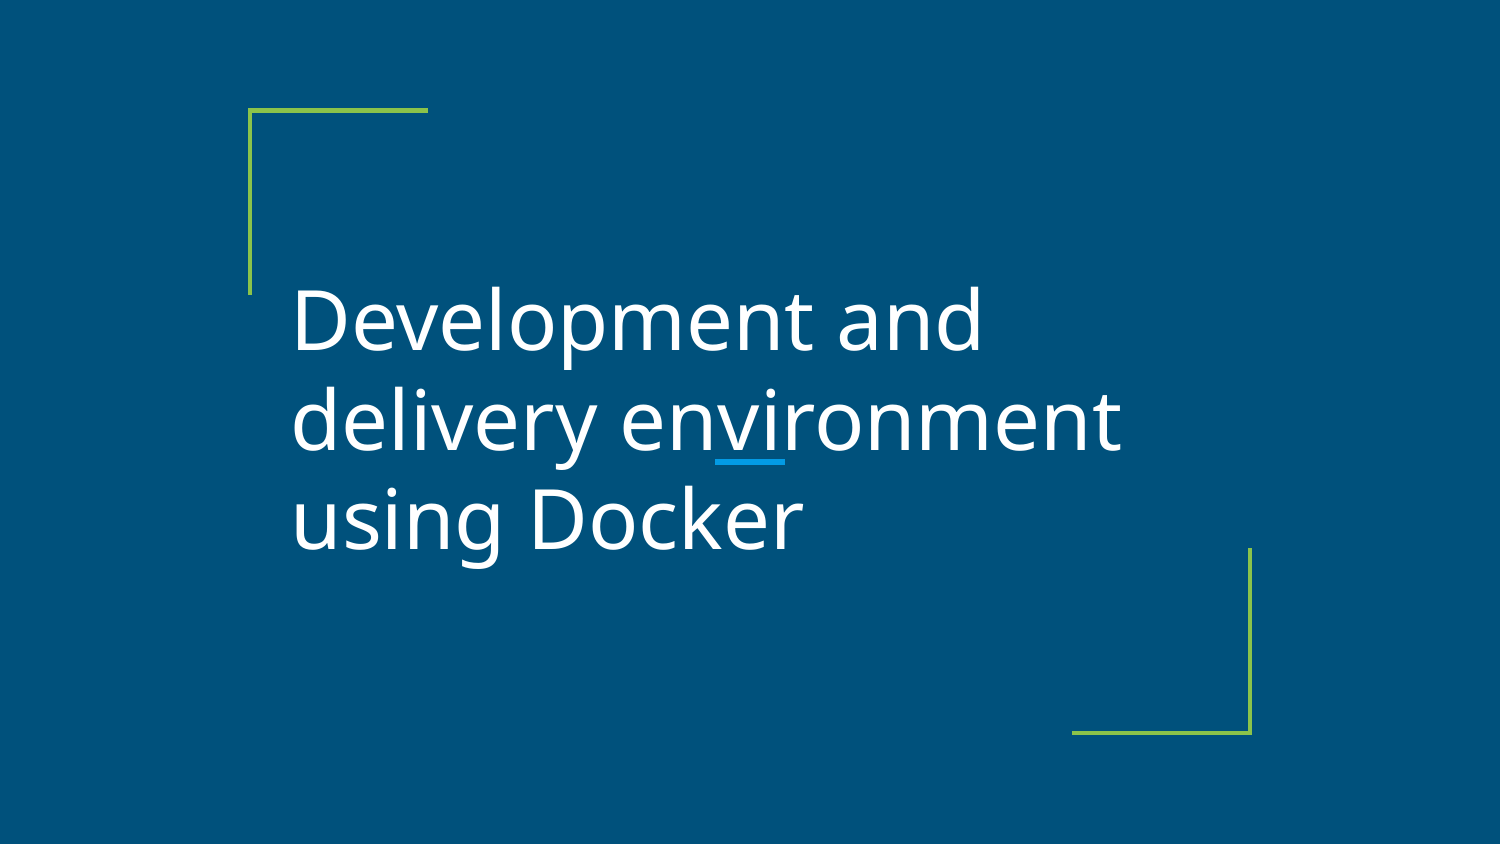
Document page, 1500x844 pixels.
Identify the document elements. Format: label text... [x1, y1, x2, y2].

title Development and delivery environment using Docker [275, 261, 1225, 582]
